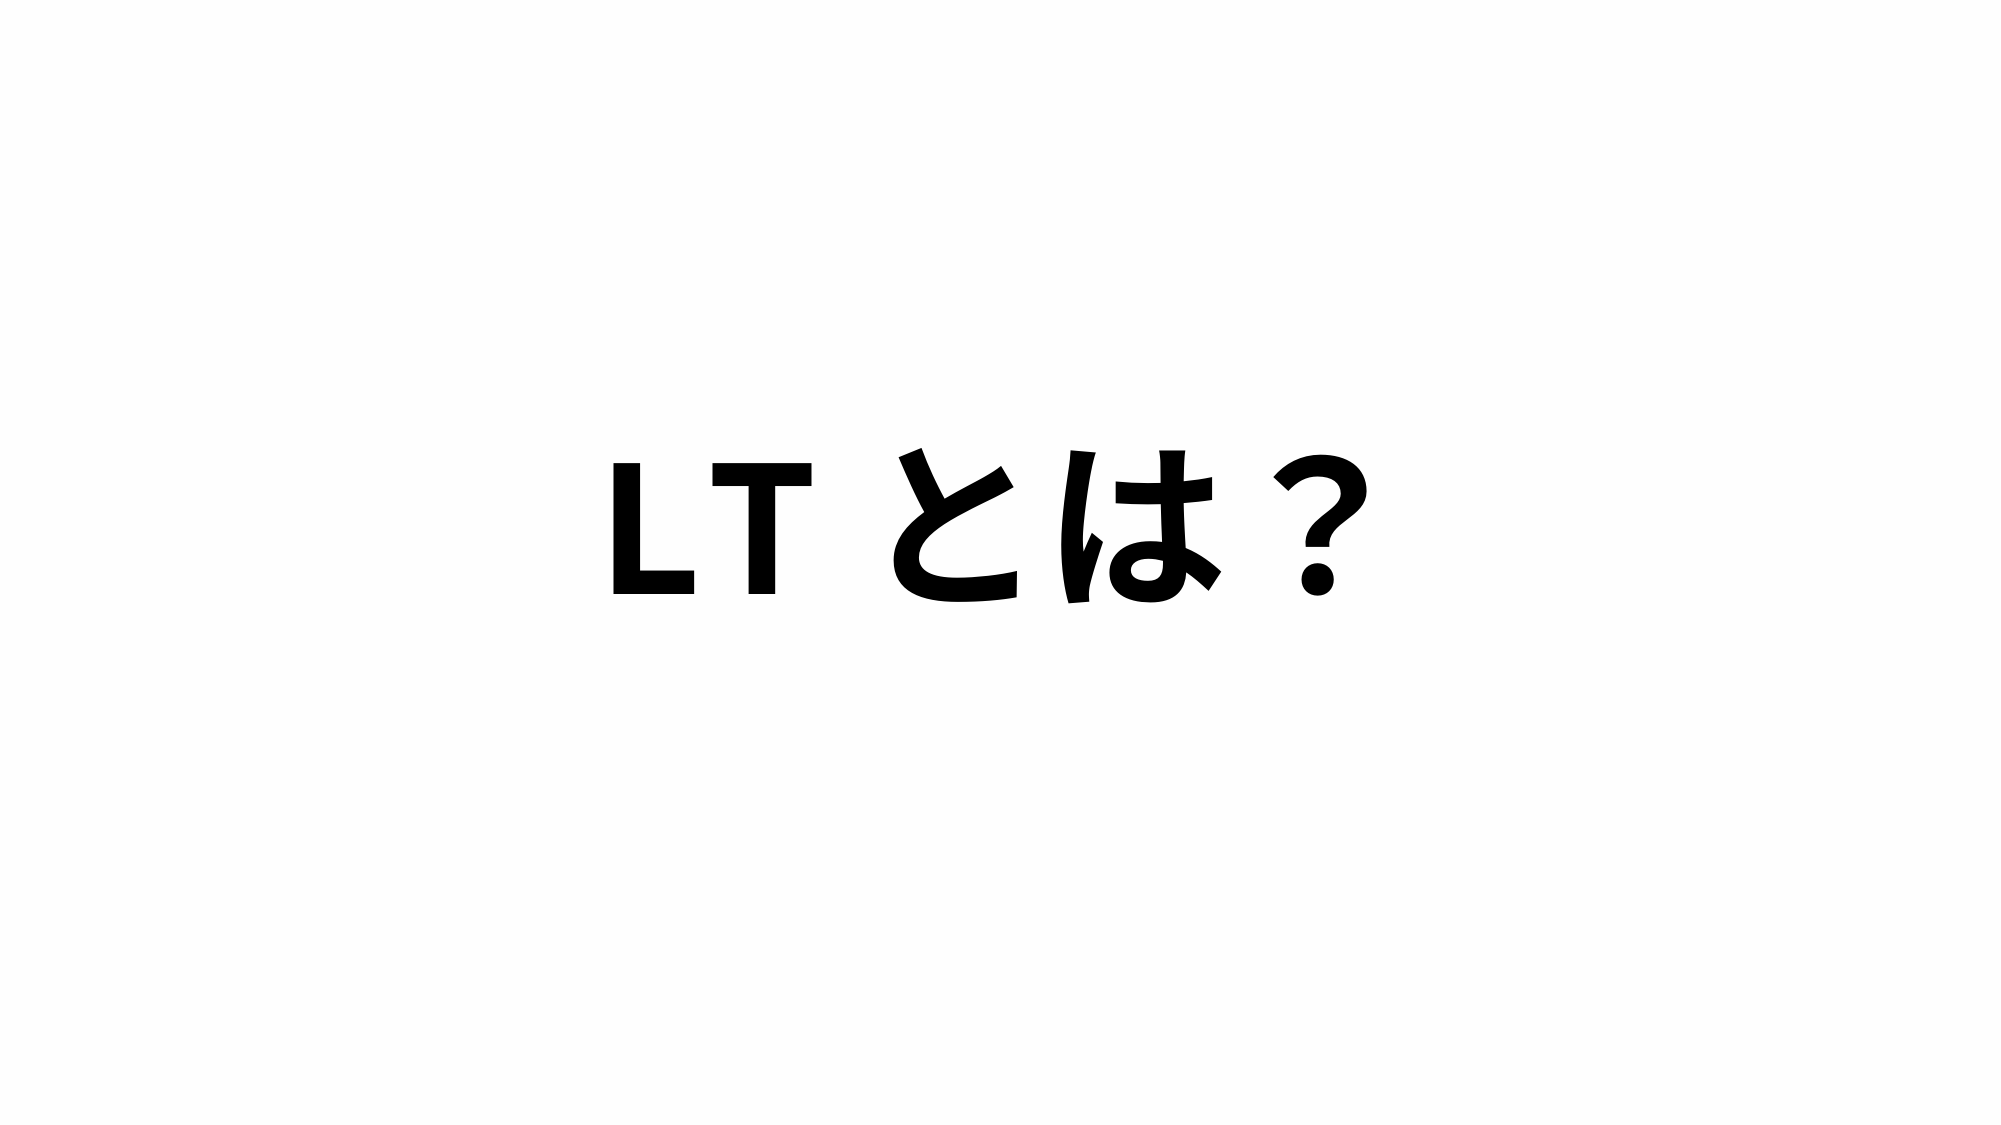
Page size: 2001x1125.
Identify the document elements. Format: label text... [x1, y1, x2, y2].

list LTとは？ [55, 55, 1955, 1015]
